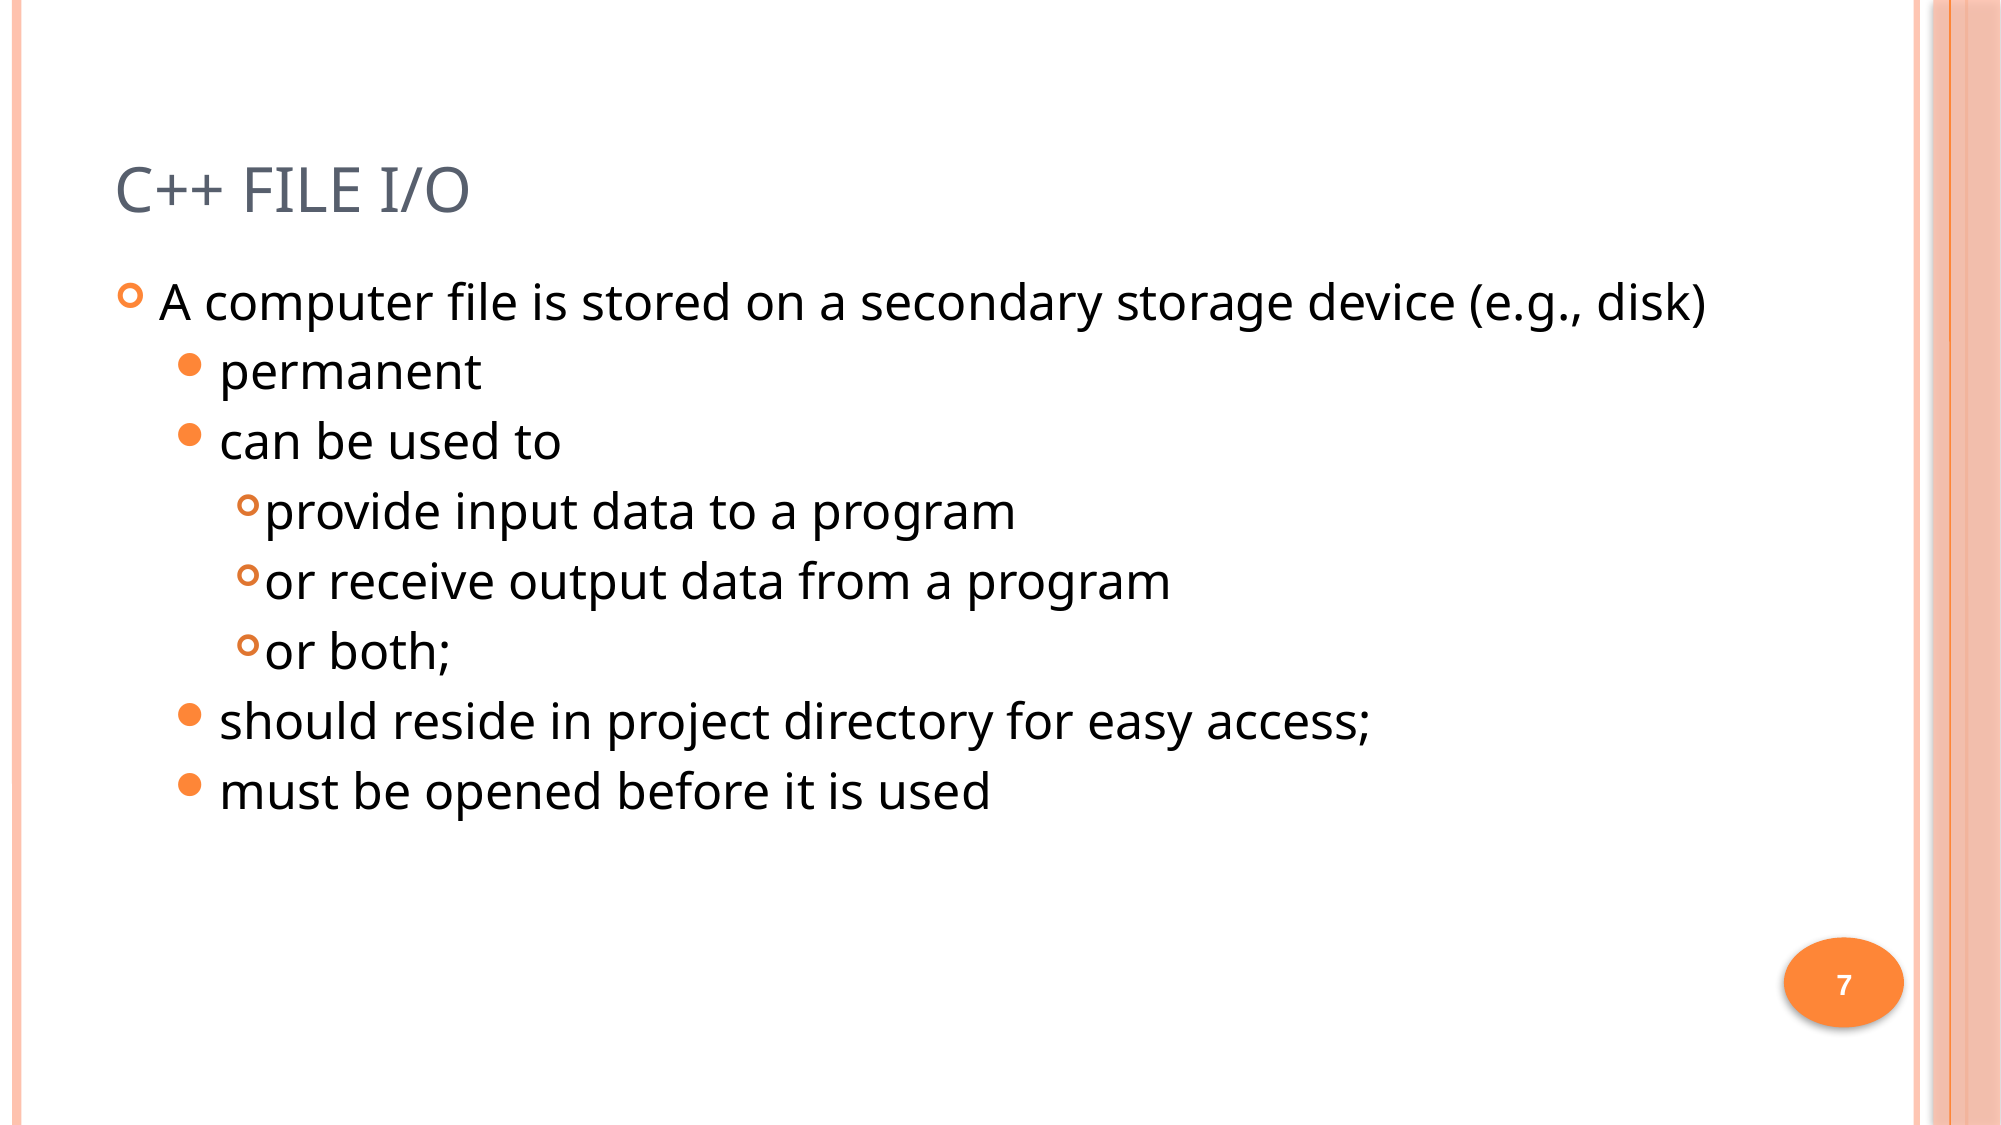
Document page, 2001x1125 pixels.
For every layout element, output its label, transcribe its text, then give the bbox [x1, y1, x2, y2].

slide_number 7 [1777, 940, 1912, 1027]
title C++ File I/O [99, 45, 1784, 233]
list A computer file is stored on a secondary storage device (e.g., disk) permanent can be used to provide input data to a program or receive output data from a program or both; should reside in project directory for easy access; must be opened before it is used [99, 262, 1784, 1062]
